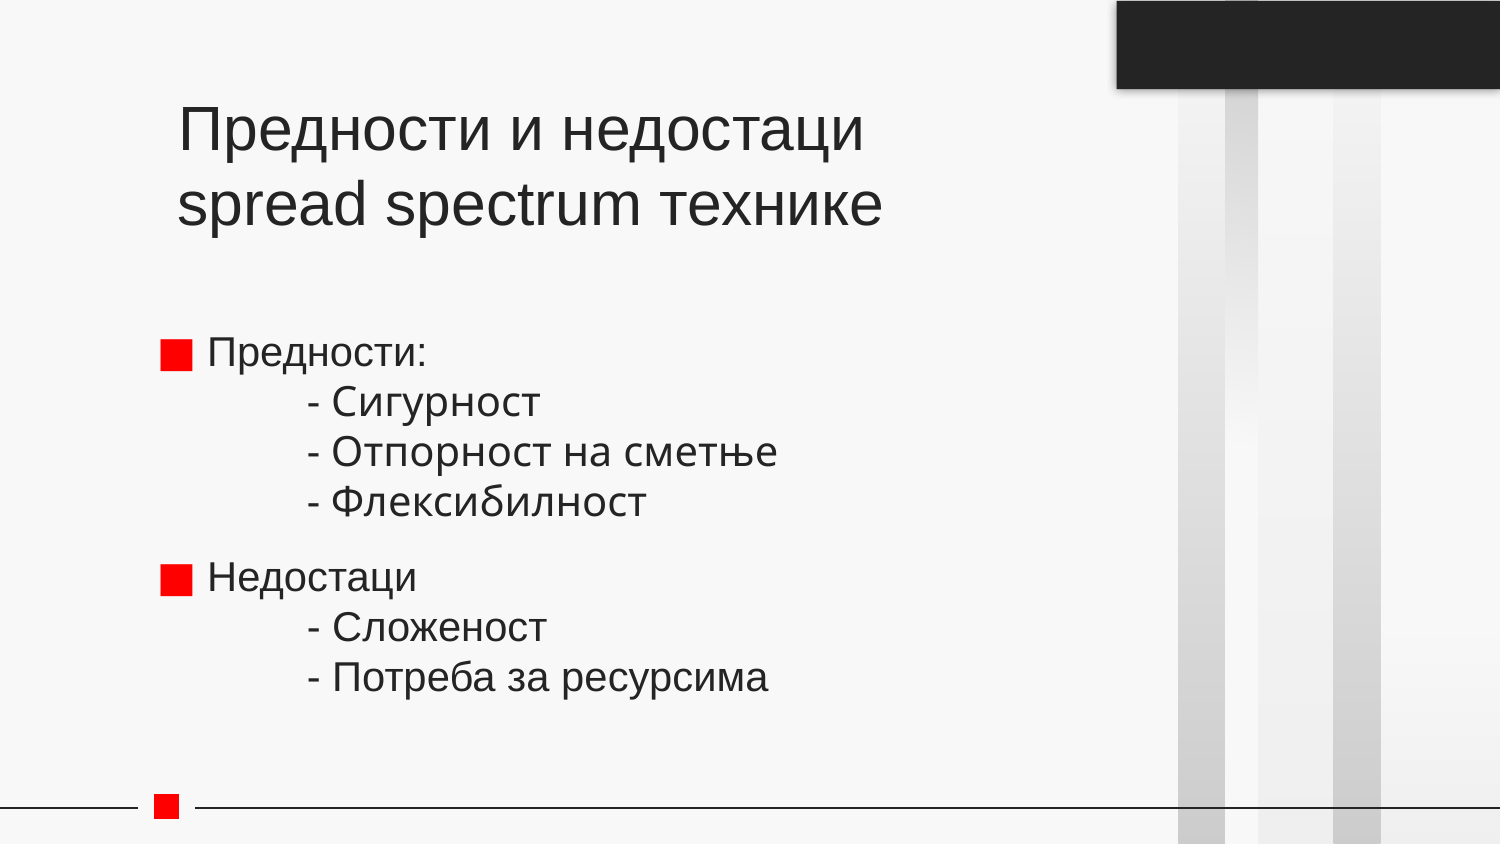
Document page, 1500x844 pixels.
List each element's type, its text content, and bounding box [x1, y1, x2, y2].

subtitle Предности: - Сигурност - Отпорност на сметње - Флексибилност Недостаци - Сложеност - Потреба за ресурсима [116, 285, 988, 792]
title Предности и недостаци spread spectrum технике [116, 72, 946, 167]
